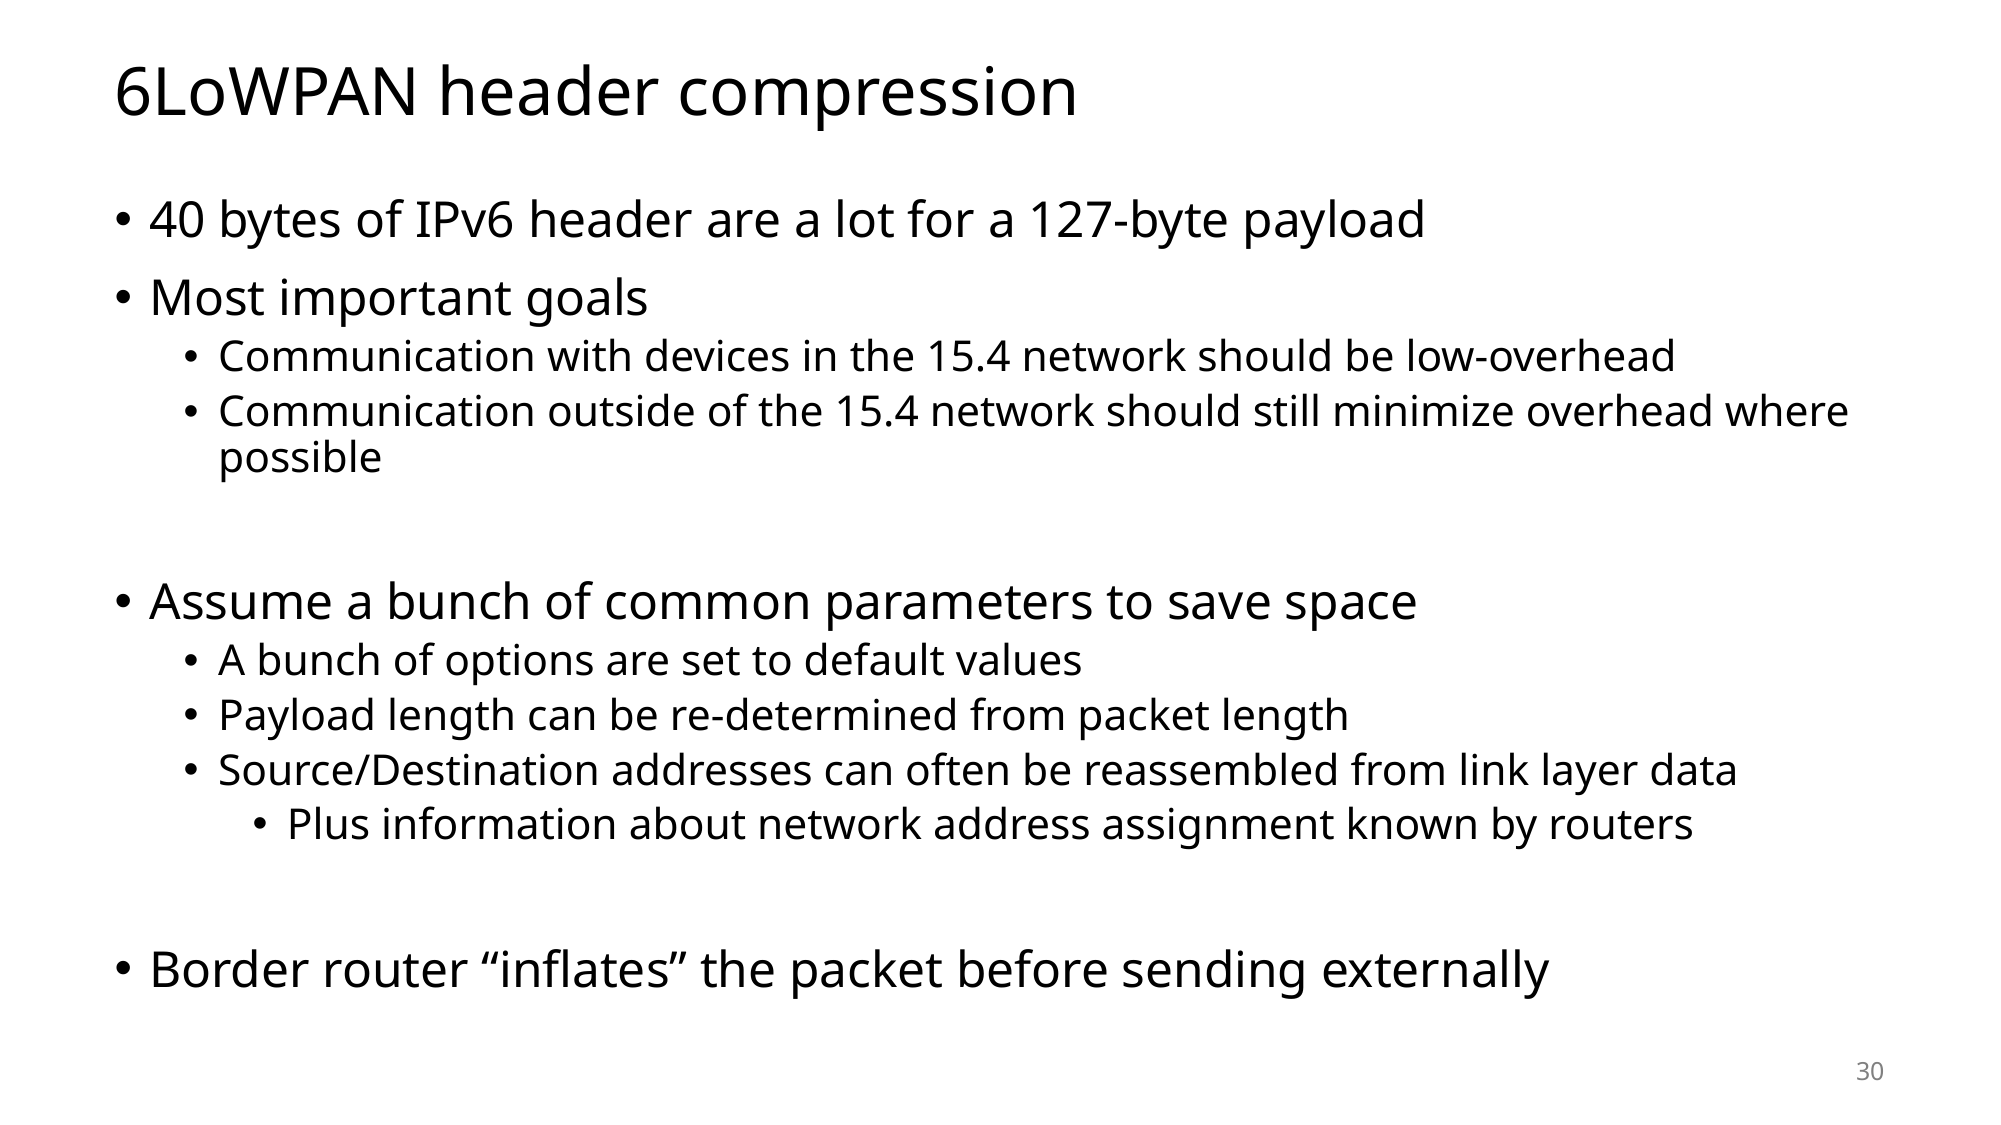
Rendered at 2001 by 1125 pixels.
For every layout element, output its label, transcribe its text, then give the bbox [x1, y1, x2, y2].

slide_number 30 [1749, 1042, 1900, 1103]
list 40 bytes of IPv6 header are a lot for a 127-byte payload Most important goals Communication with devices in the 15.4 network should be low-overhead Communication outside of the 15.4 network should still minimize overhead where possible Assume a bunch of common parameters to save space A bunch of options are set to default values Payload length can be re-determined from packet length Source/Destination addresses can often be reassembled from link layer data Plus information about network address assignment known by routers Border router “inflates” the packet before sending externally [99, 187, 1900, 1013]
title 6LoWPAN header compression [99, 37, 1900, 150]
